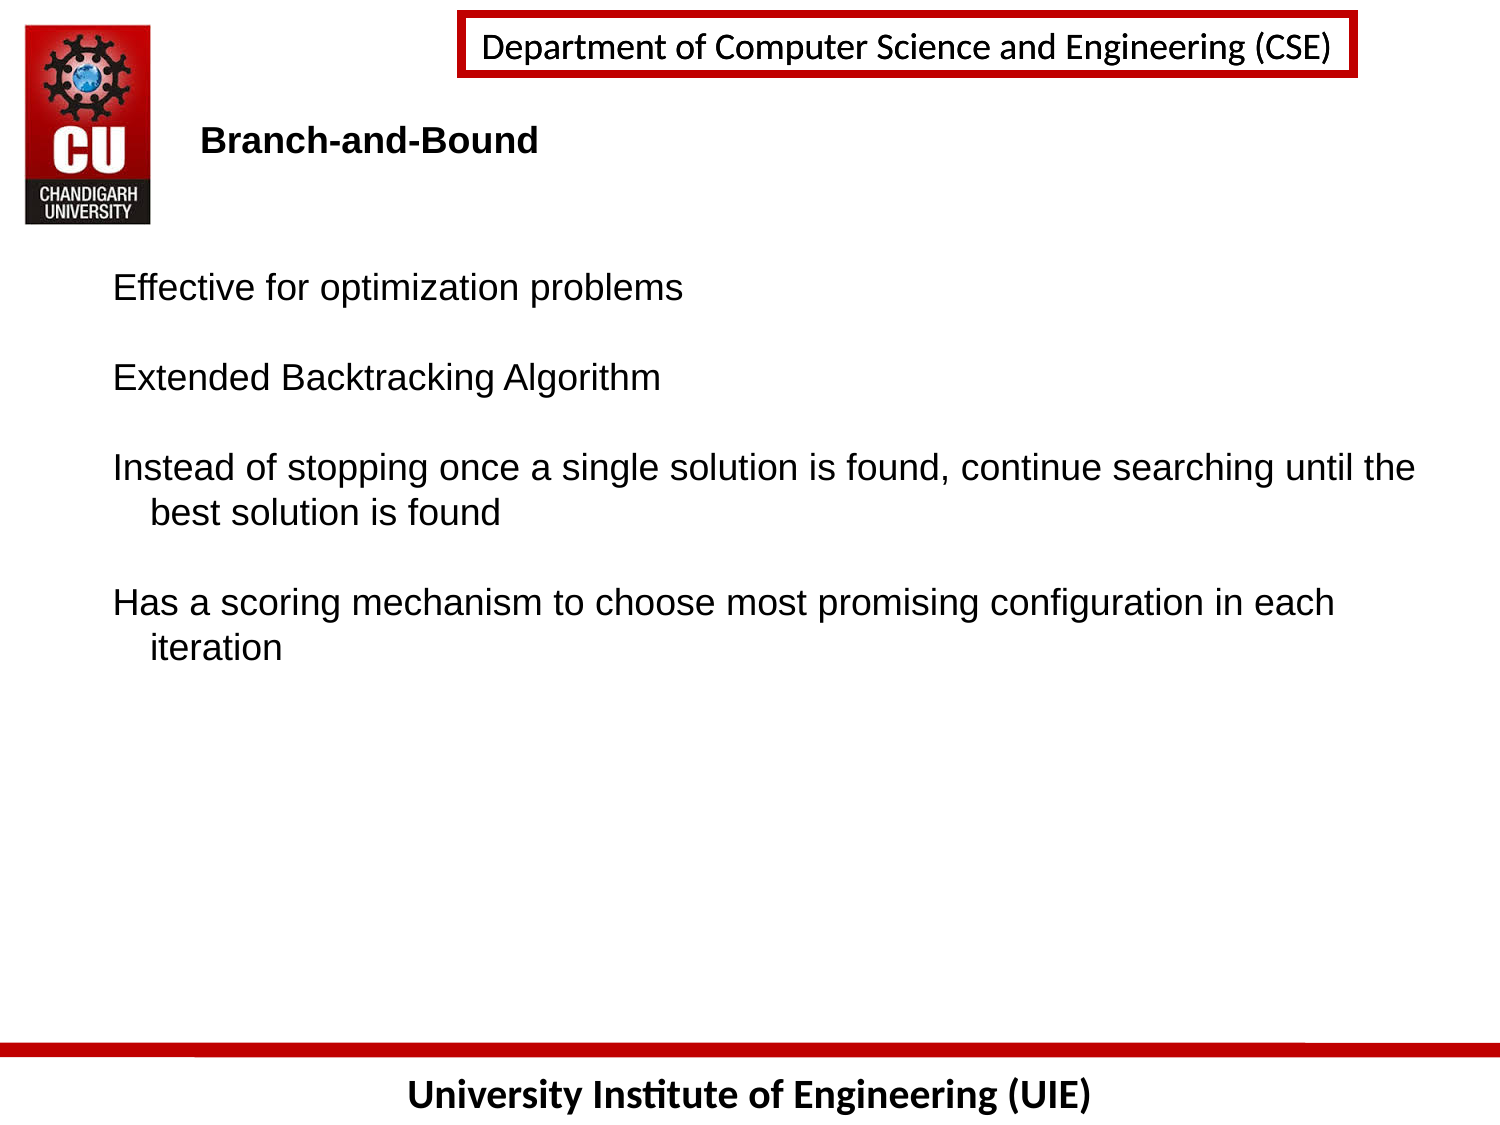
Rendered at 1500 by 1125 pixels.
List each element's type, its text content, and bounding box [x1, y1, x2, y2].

title Branch-and-Bound [200, 44, 1425, 233]
picture [24, 24, 151, 225]
list Effective for optimization problems Extended Backtracking Algorithm Instead of stopping once a single solution is found, continue searching until the best solution is found Has a scoring mechanism to choose most promising configuration in each iteration [75, 263, 1425, 916]
